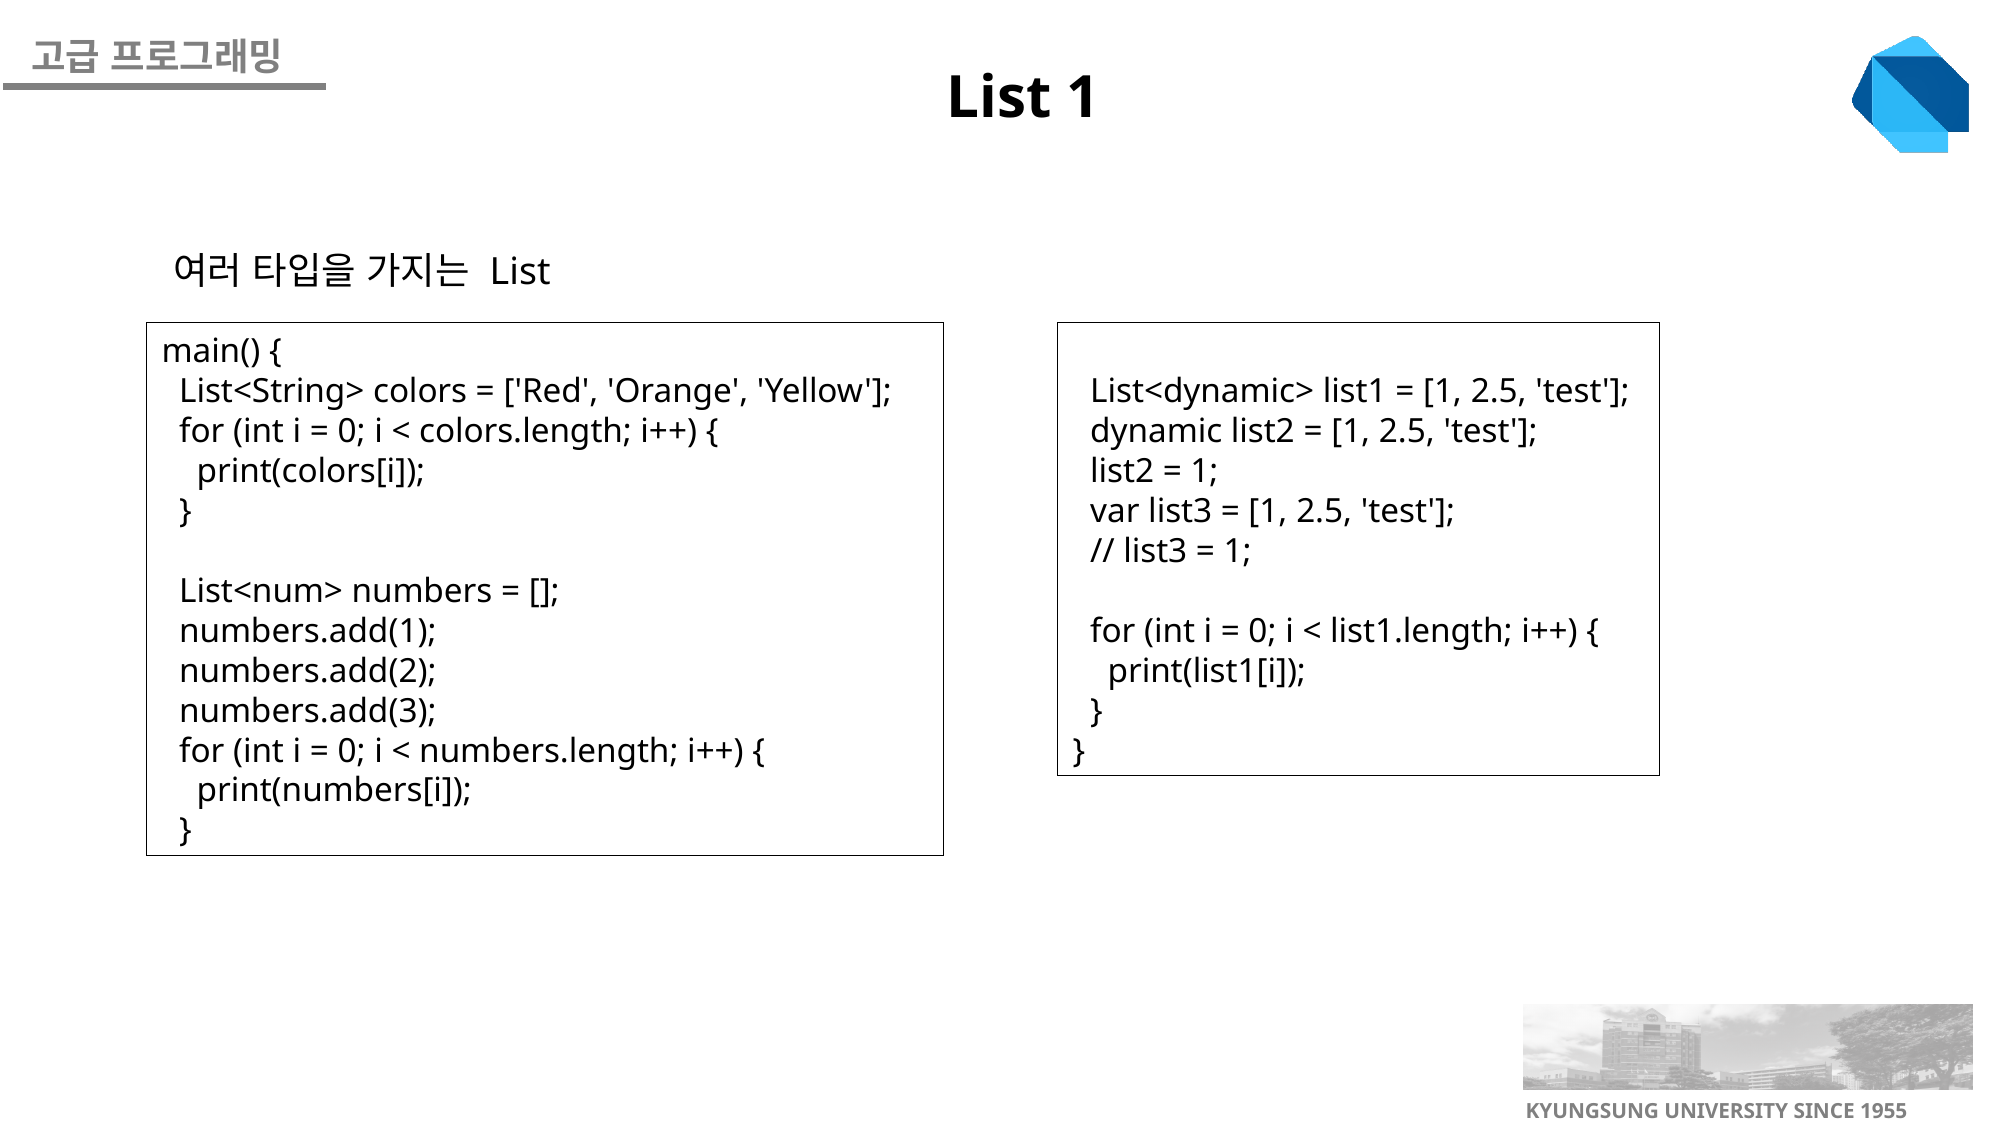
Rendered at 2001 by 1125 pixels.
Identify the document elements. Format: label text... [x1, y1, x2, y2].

text_box List<dynamic> list1 = [1, 2.5, 'test']; dynamic list2 = [1, 2.5, 'test']; list2 = 1; var list3 = [1, 2.5, 'test']; // list3 = 1; for (int i = 0; i < list1.length; i++) { print(list1[i]); } } [1057, 322, 1660, 776]
picture [1847, 31, 1974, 157]
text_box main() { List<String> colors = ['Red', 'Orange', 'Yellow']; for (int i = 0; i < colors.length; i++) { print(colors[i]); } List<num> numbers = []; numbers.add(1); numbers.add(2); numbers.add(3); for (int i = 0; i < numbers.length; i++) { print(numbers[i]); } [146, 322, 944, 856]
text_box List 1 [931, 51, 1115, 137]
text_box 여러 타입을 가지는 List [158, 239, 566, 300]
